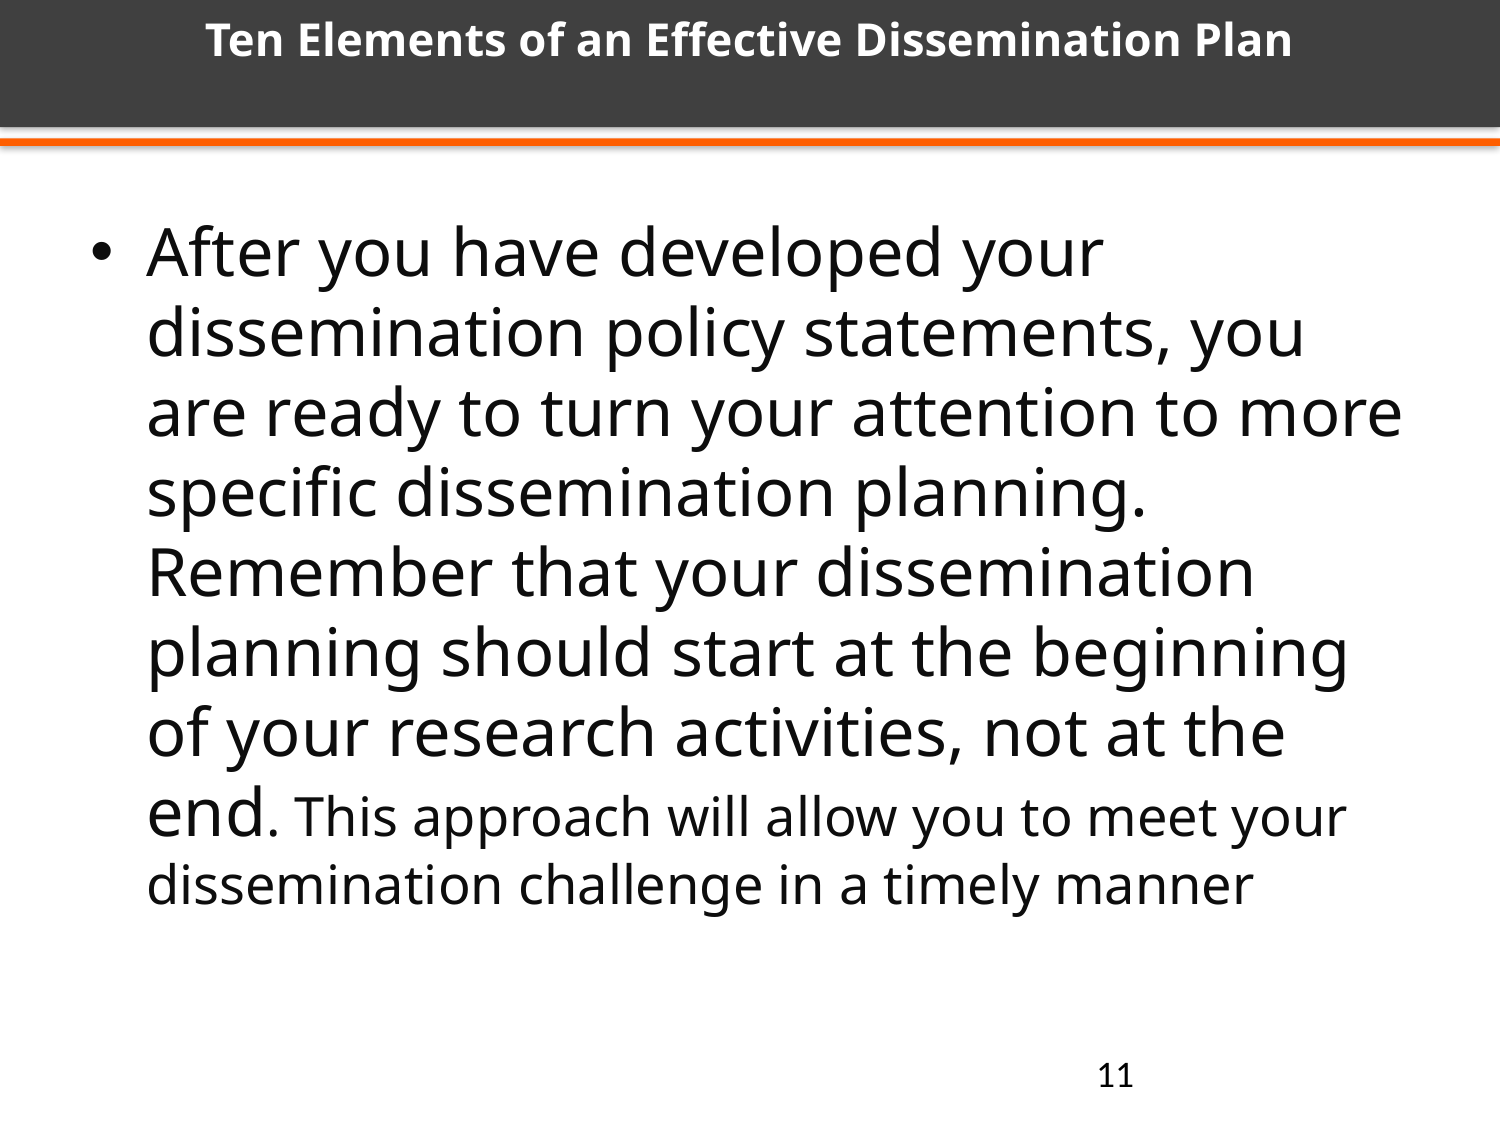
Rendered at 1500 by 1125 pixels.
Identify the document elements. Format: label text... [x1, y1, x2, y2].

list After you have developed your dissemination policy statements, you are ready to turn your attention to more specific dissemination planning. Remember that your dissemination planning should start at the beginning of your research activities, not at the end. This approach will allow you to meet your dissemination challenge in a timely manner [75, 202, 1425, 982]
title Ten Elements of an Effective Dissemination Plan [75, 2, 1425, 129]
slide_number 11 [1081, 1042, 1432, 1103]
